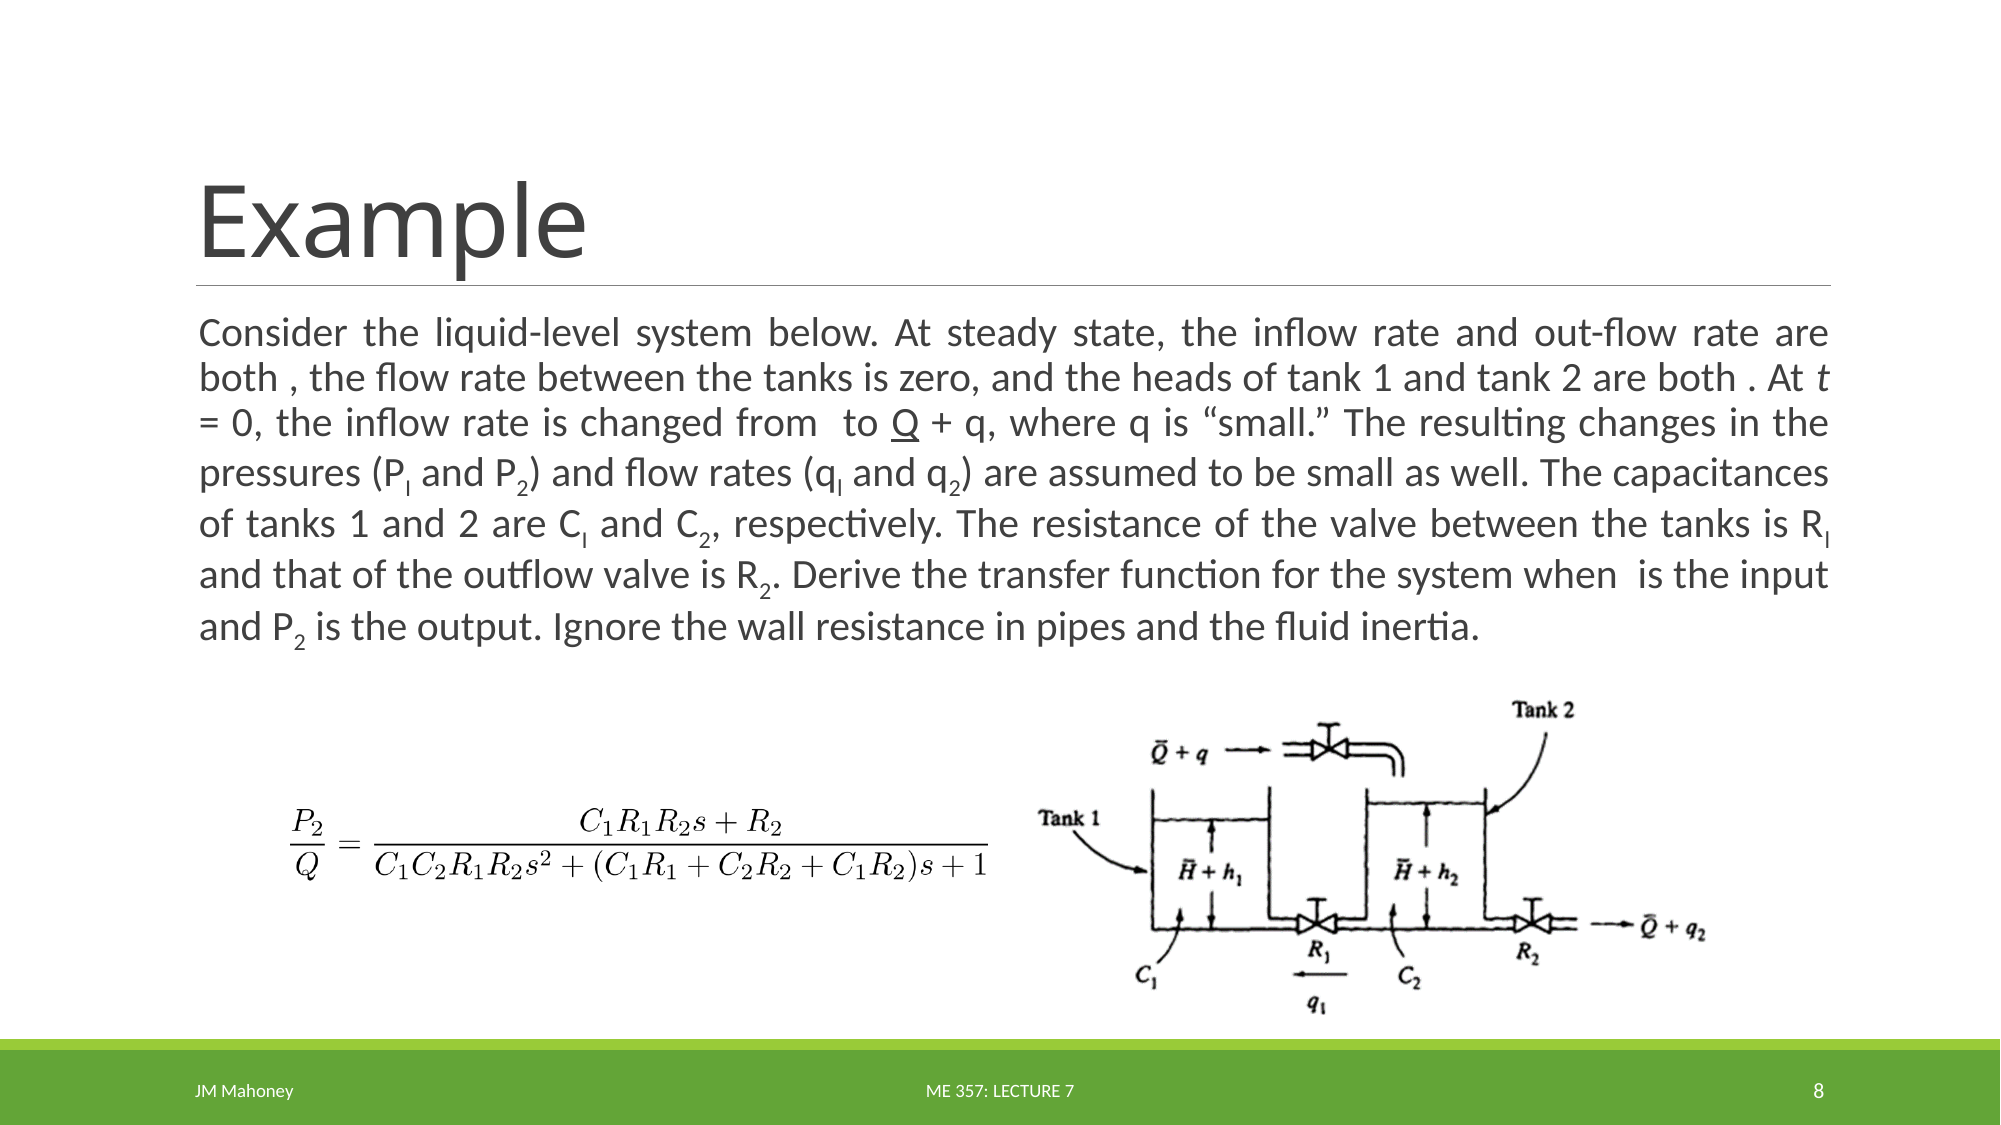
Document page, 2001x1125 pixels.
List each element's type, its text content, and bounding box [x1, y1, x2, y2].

footer ME 357: Lecture 7 [604, 1059, 1396, 1120]
slide_number 8 [1624, 1059, 1840, 1120]
title Example [180, 47, 1830, 285]
picture [289, 807, 988, 882]
slide_number JM Mahoney [180, 1059, 586, 1120]
picture [1036, 699, 1706, 1016]
